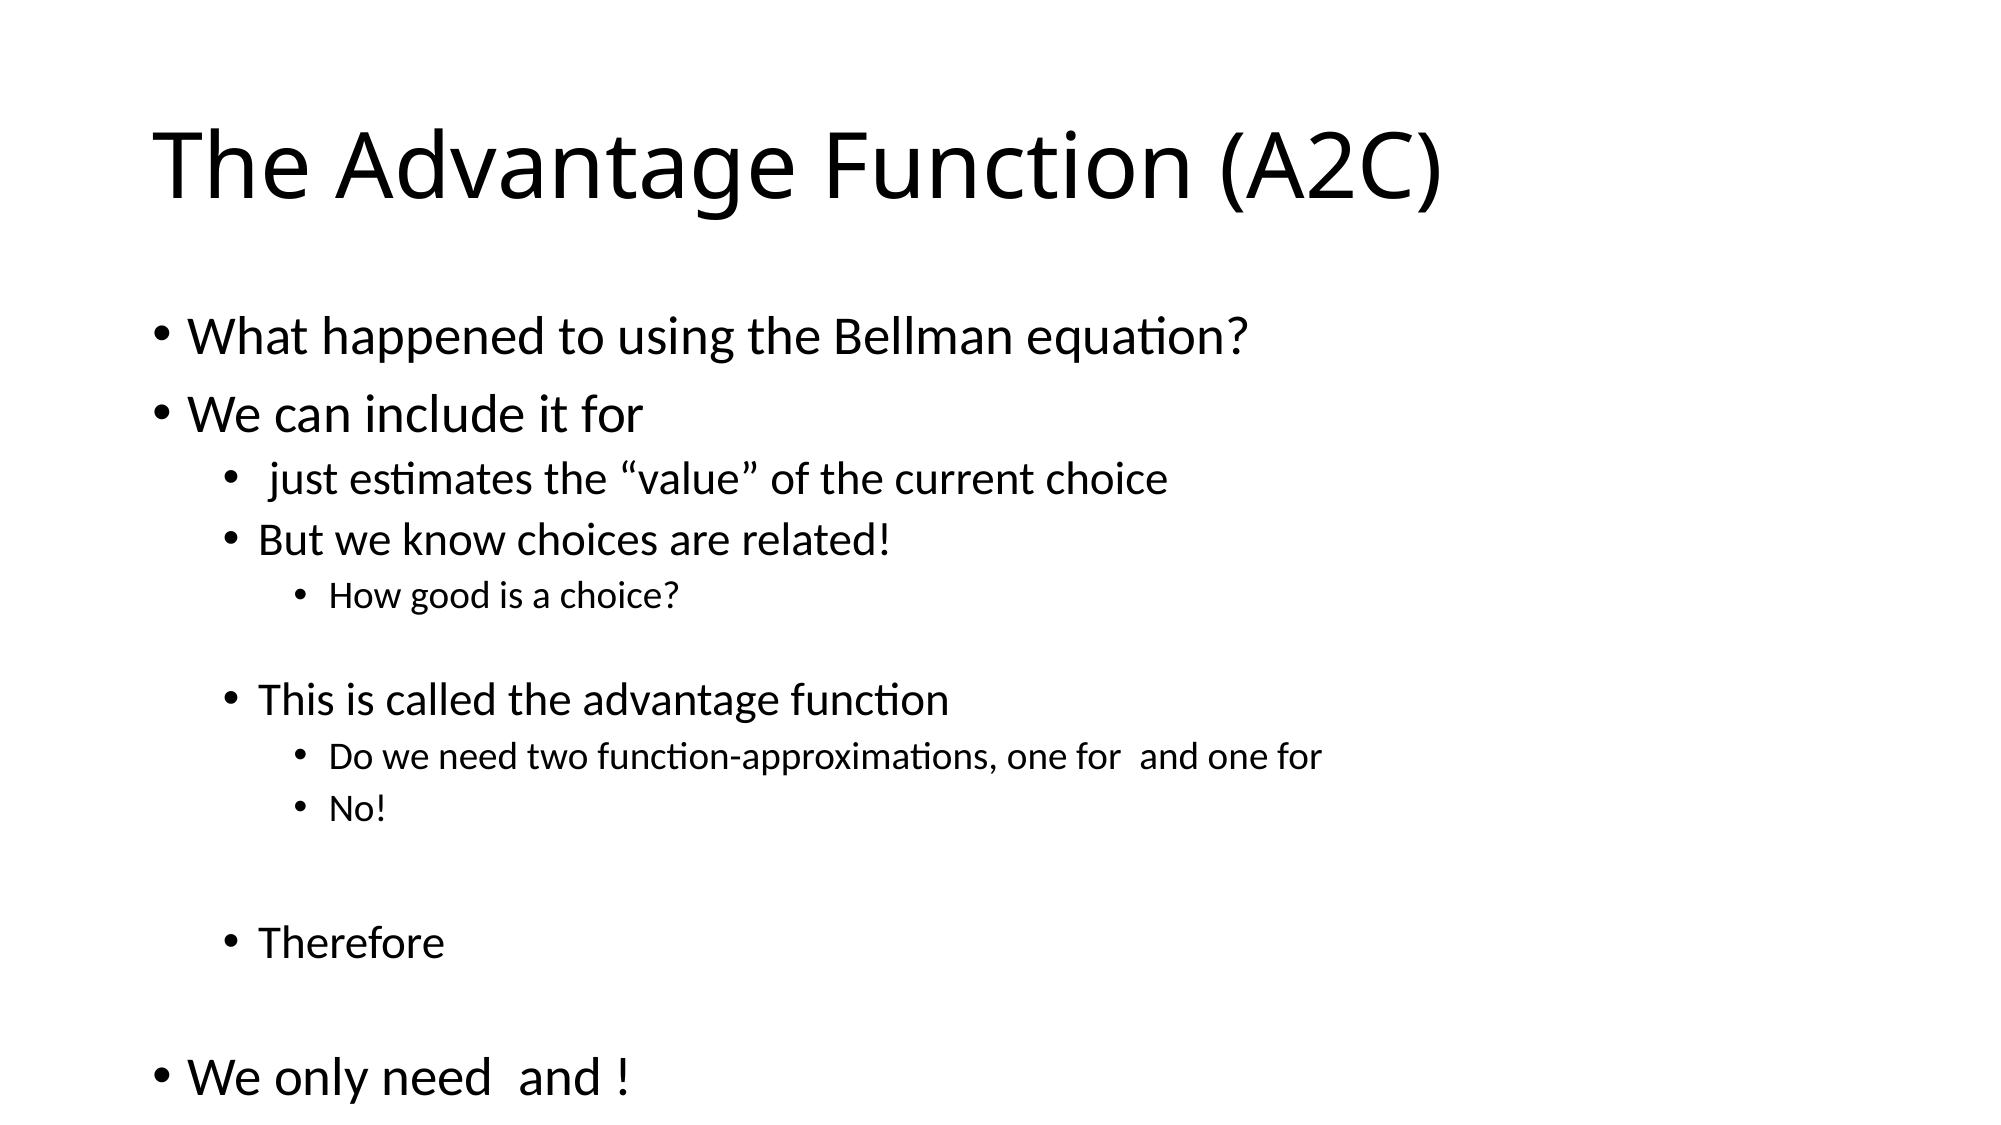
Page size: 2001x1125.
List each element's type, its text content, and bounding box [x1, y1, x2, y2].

title The Advantage Function (A2C) [137, 59, 1863, 278]
